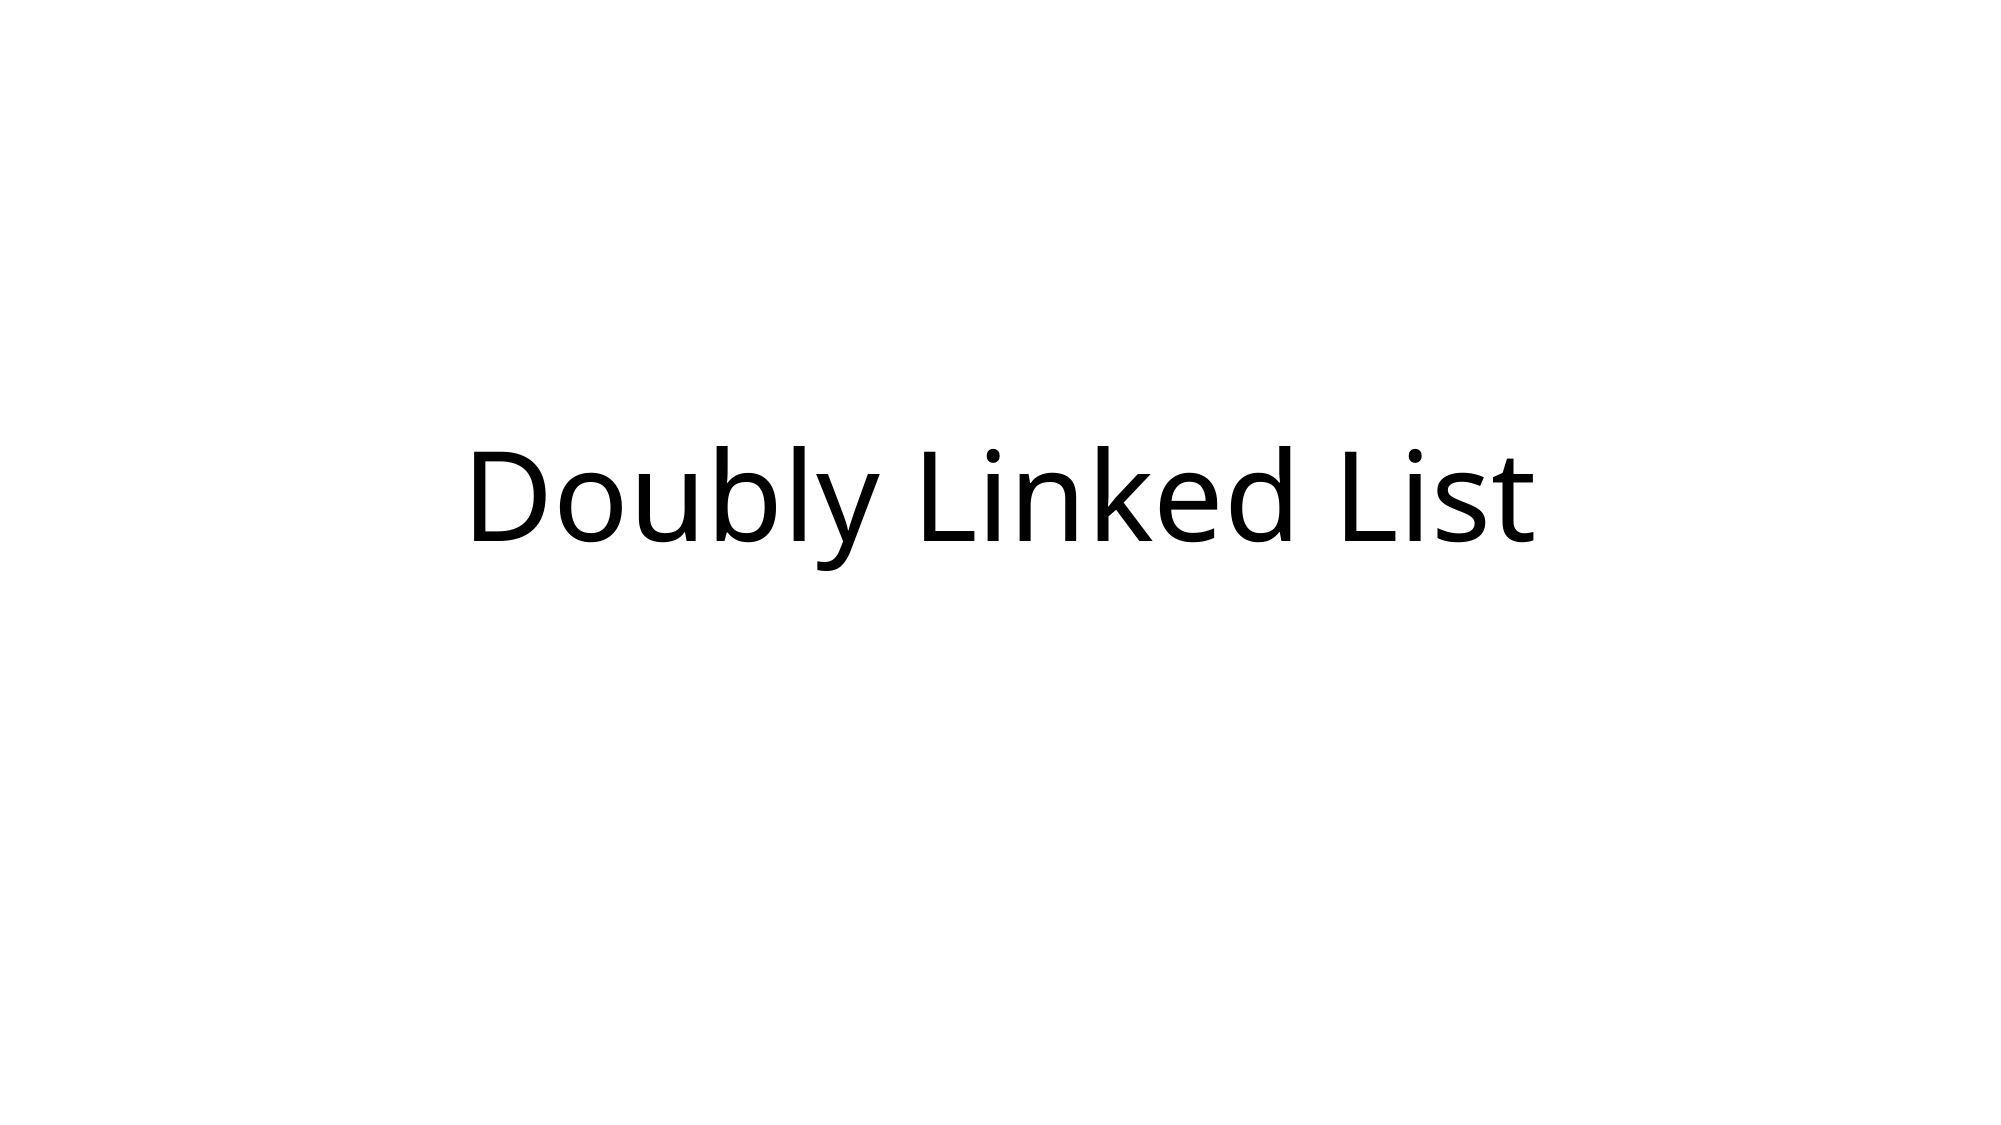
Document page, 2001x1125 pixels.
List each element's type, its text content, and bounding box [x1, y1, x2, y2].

title Doubly Linked List [249, 184, 1750, 576]
